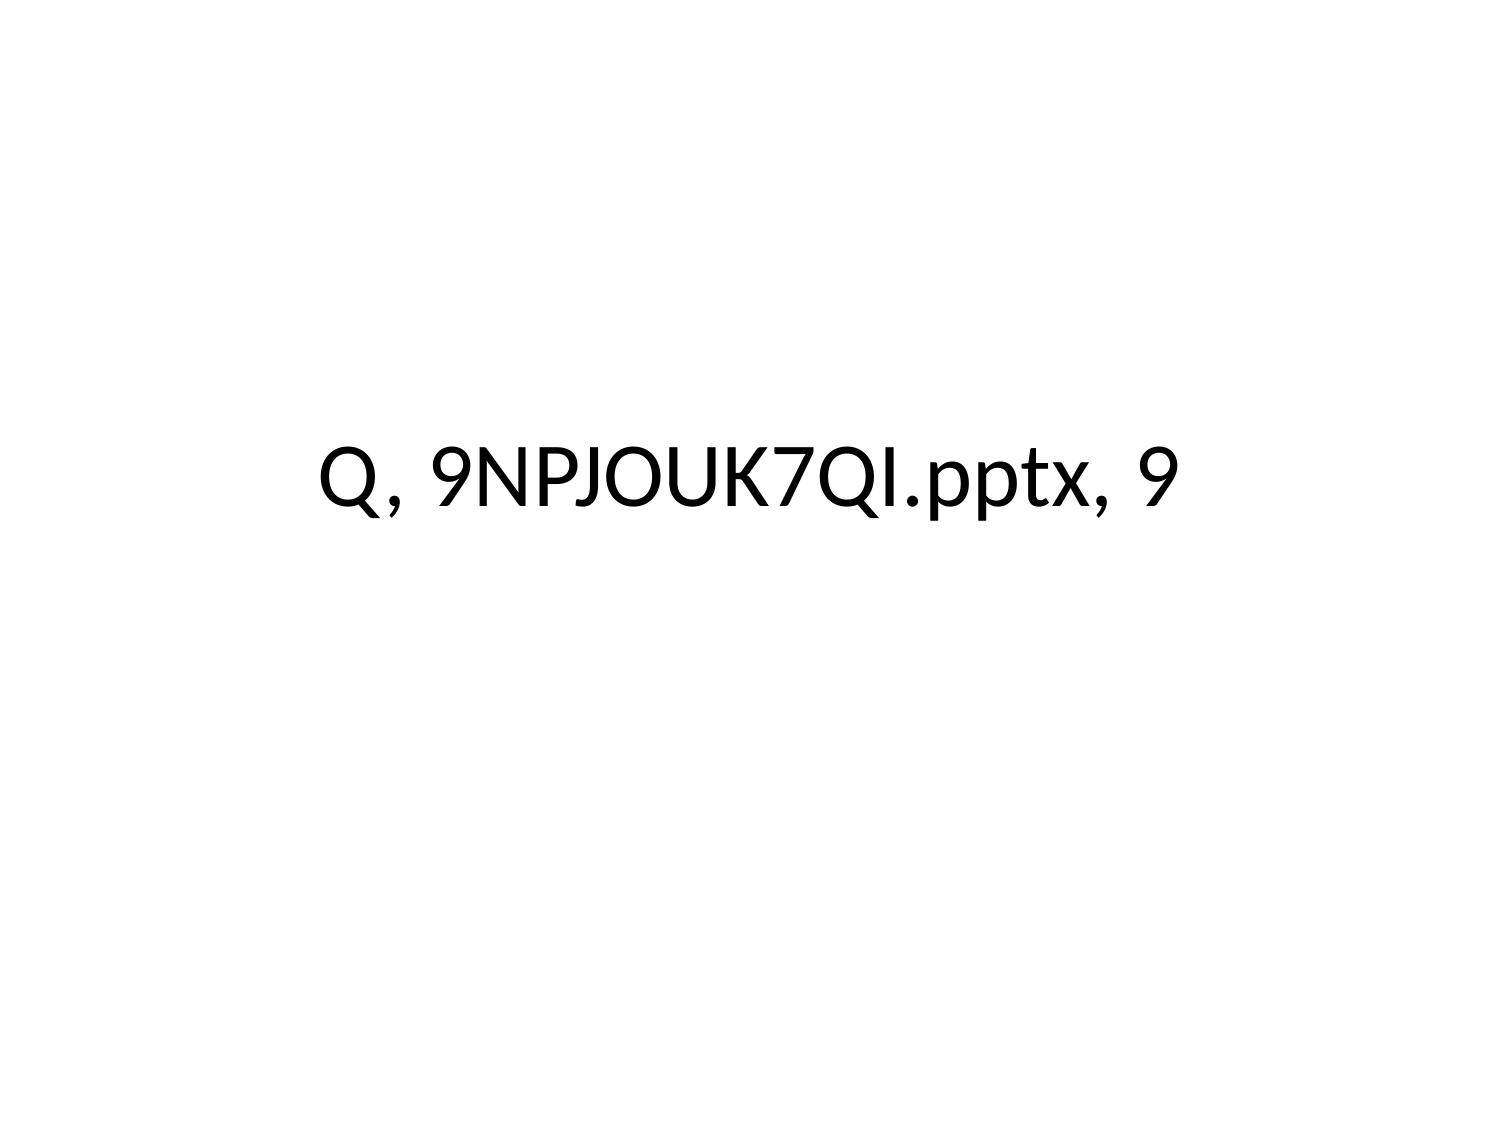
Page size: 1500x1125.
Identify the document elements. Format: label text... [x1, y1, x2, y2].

title Q, 9NPJOUK7QI.pptx, 9 [112, 349, 1388, 591]
